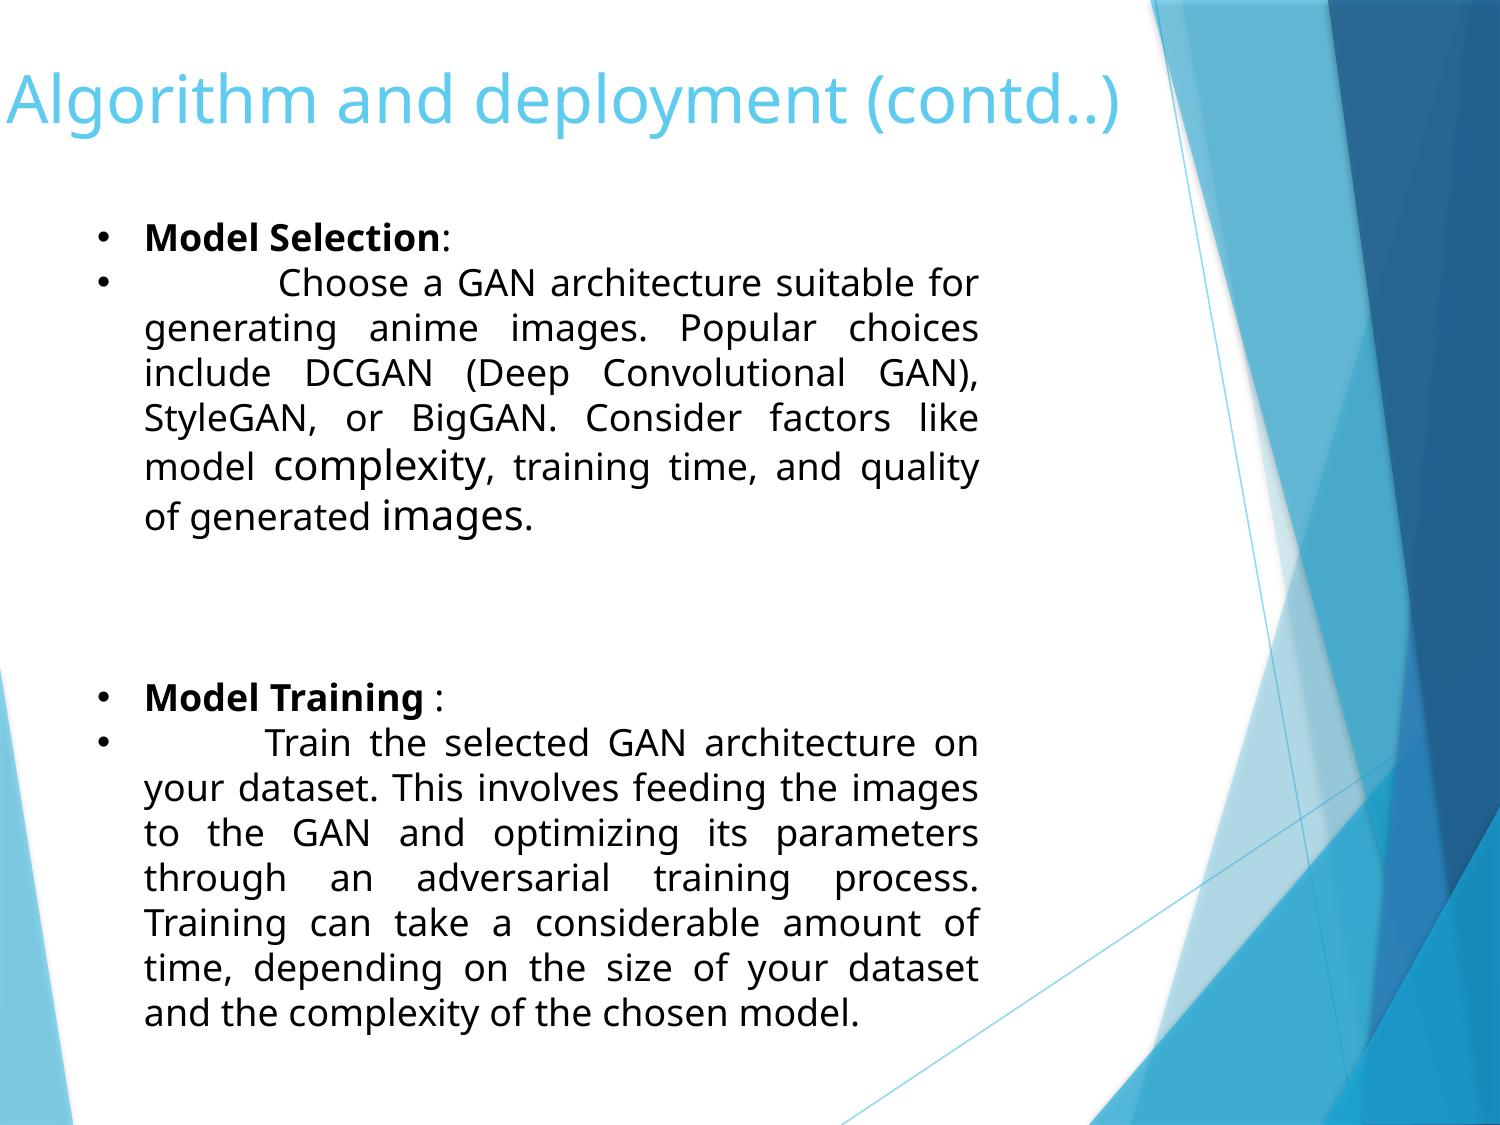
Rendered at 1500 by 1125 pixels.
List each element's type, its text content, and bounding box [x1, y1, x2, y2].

text_box Model Selection: Choose a GAN architecture suitable for generating anime images. Popular choices include DCGAN (Deep Convolutional GAN), StyleGAN, or BigGAN. Consider factors like model complexity, training time, and quality of generated images. Model Training : Train the selected GAN architecture on your dataset. This involves feeding the images to the GAN and optimizing its parameters through an adversarial training process. Training can take a considerable amount of time, depending on the size of your dataset and the complexity of the chosen model. [82, 266, 995, 1041]
title Algorithm and deployment (contd..) [0, 48, 1169, 266]
